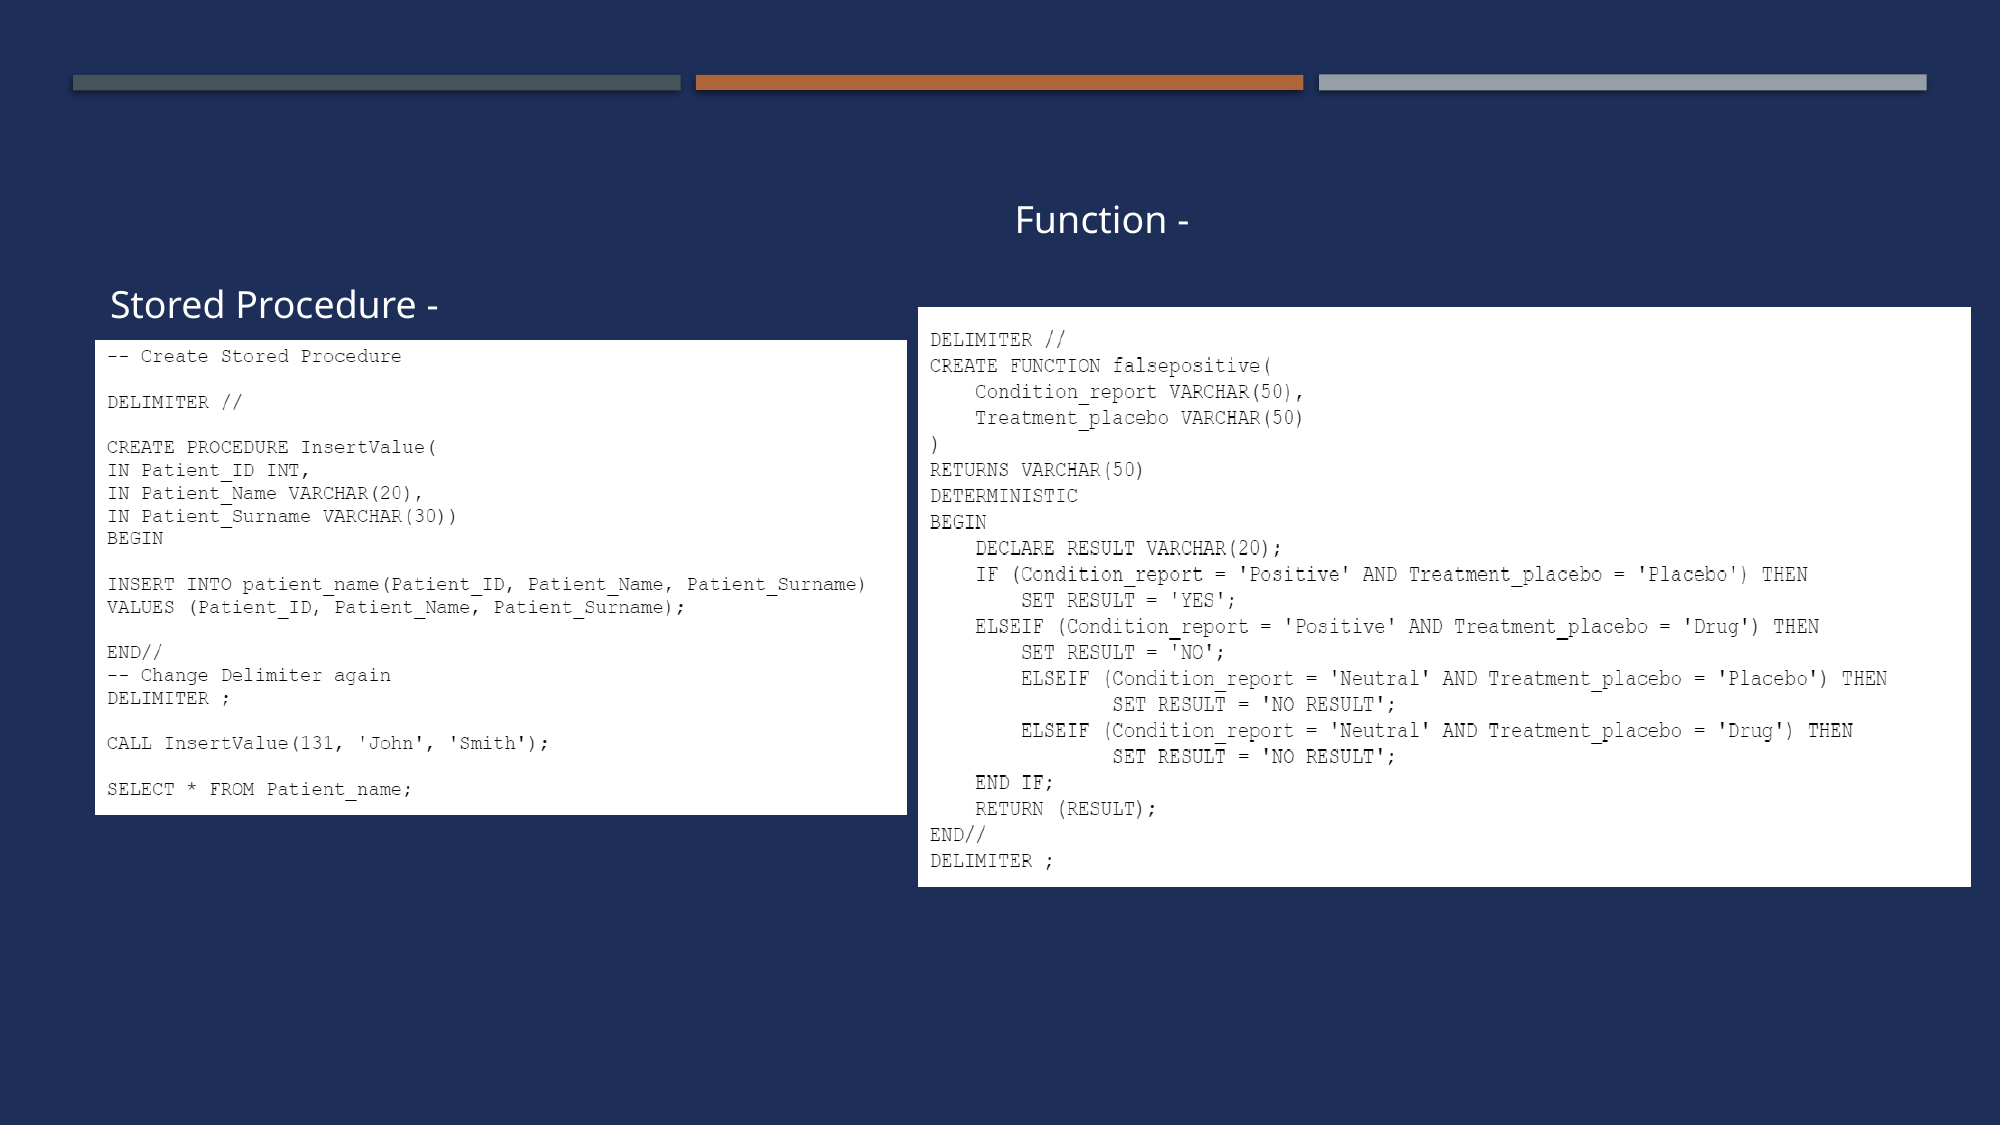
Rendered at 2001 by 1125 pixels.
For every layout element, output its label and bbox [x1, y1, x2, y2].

text_box [918, 187, 1971, 888]
text_box [94, 273, 908, 816]
